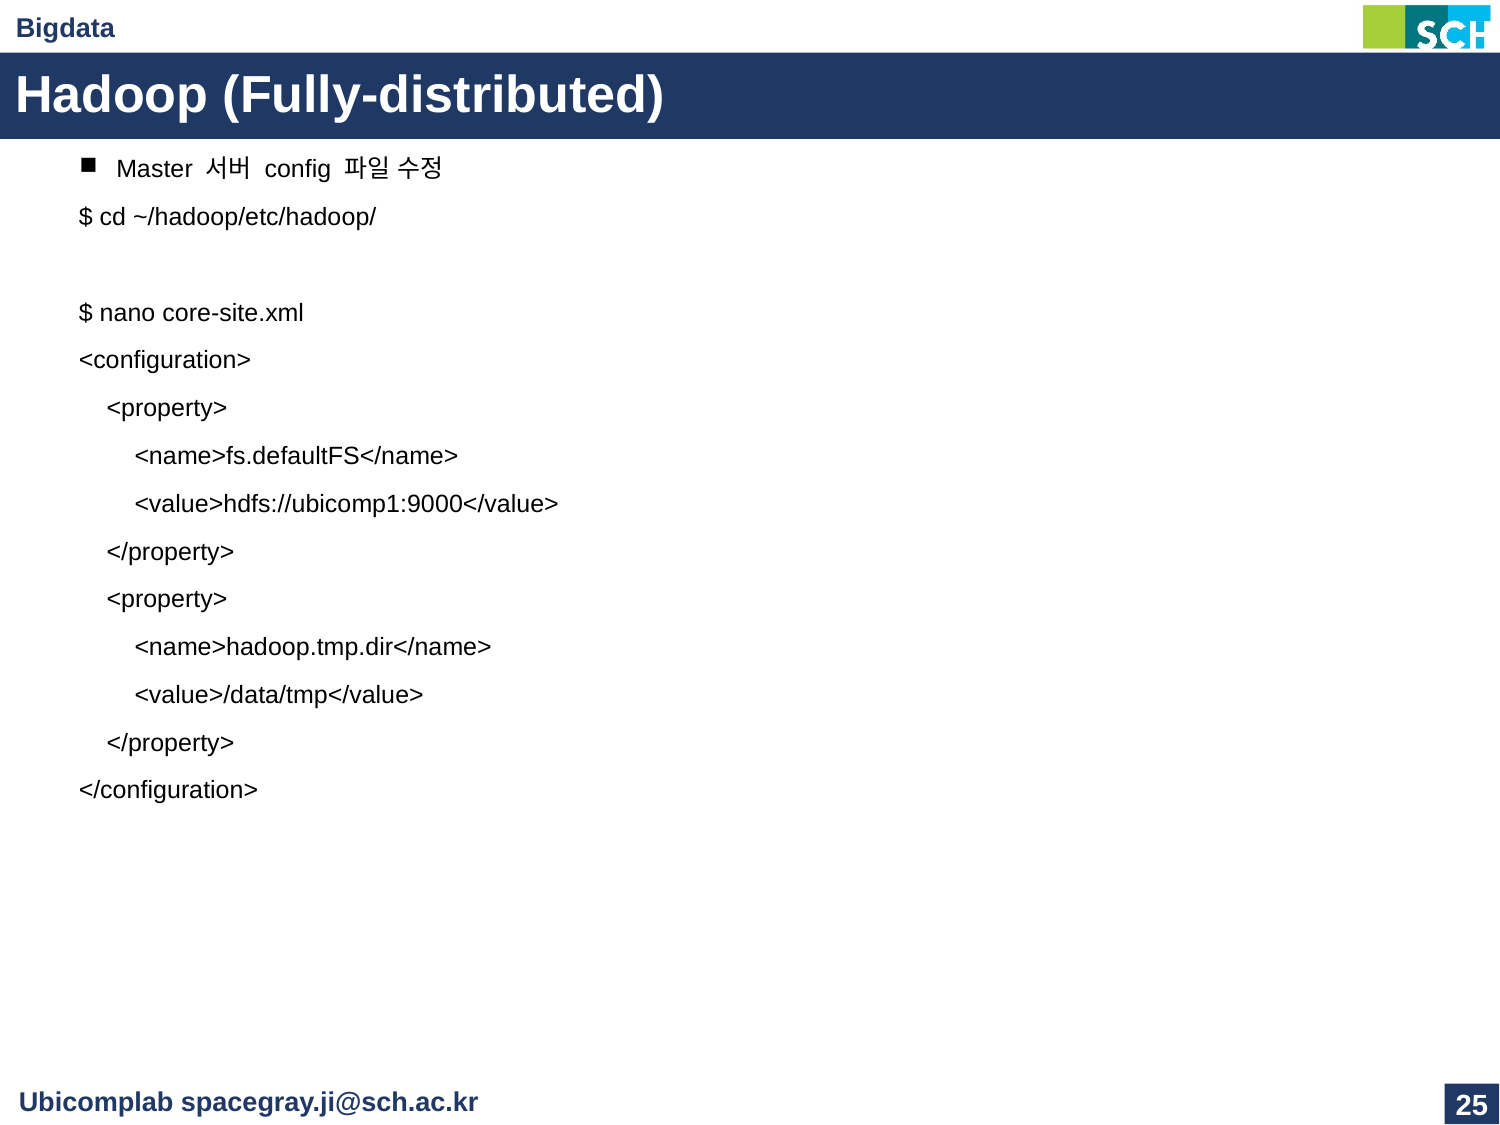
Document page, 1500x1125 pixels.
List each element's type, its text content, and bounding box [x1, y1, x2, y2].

title Hadoop (Fully-distributed) [0, 52, 1500, 139]
picture [1354, 2, 1499, 51]
list Master 서버 config 파일 수정 $ cd ~/hadoop/etc/hadoop/ $ nano core-site.xml <configuration> <property> <name>fs.defaultFS</name> <value>hdfs://ubicomp1:9000</value> </property> <property> <name>hadoop.tmp.dir</name> <value>/data/tmp</value> </property> </configuration> [63, 148, 1404, 1101]
slide_number 25 [1444, 1083, 1500, 1125]
